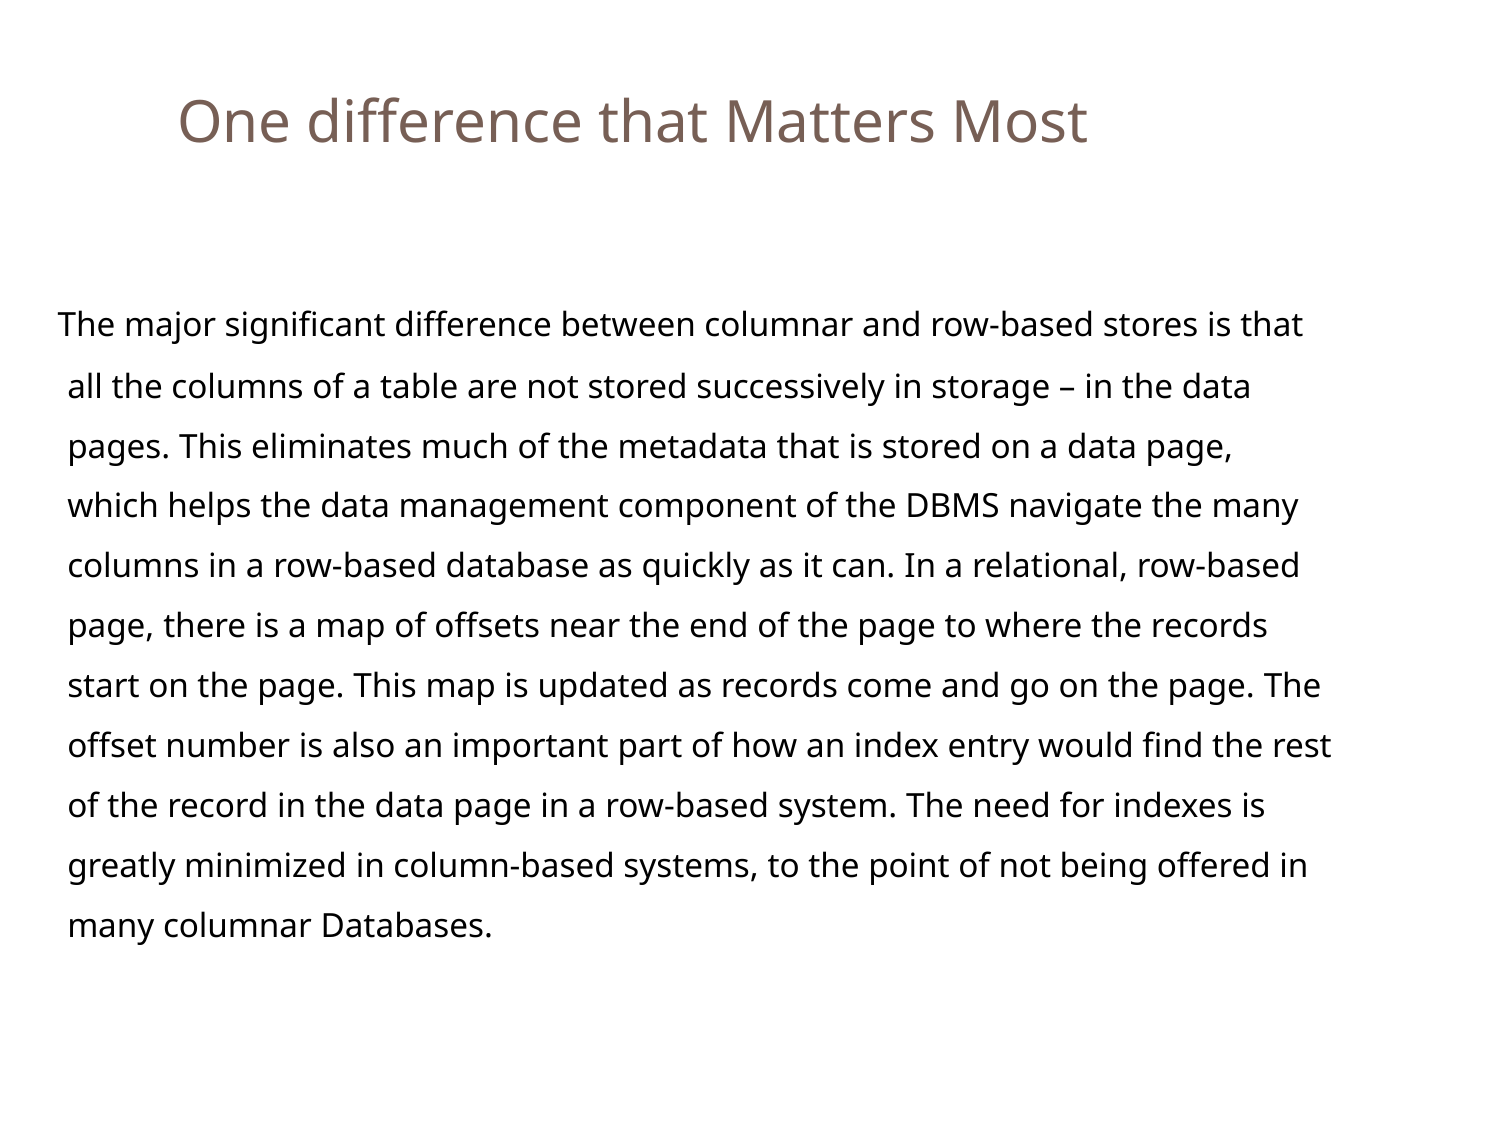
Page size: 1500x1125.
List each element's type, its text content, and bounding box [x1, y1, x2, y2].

list The major significant difference between columnar and row-based stores is that all the columns of a table are not stored successively in storage – in the data pages. This eliminates much of the metadata that is stored on a data page, which helps the data management component of the DBMS navigate the many columns in a row-based database as quickly as it can. In a relational, row-based page, there is a map of offsets near the end of the page to where the records start on the page. This map is updated as records come and go on the page. The offset number is also an important part of how an index entry would find the rest of the record in the data page in a row-based system. The need for indexes is greatly minimized in column-based systems, to the point of not being offered in many columnar Databases. [0, 262, 1350, 1035]
title One difference that Matters Most [162, 37, 1500, 200]
